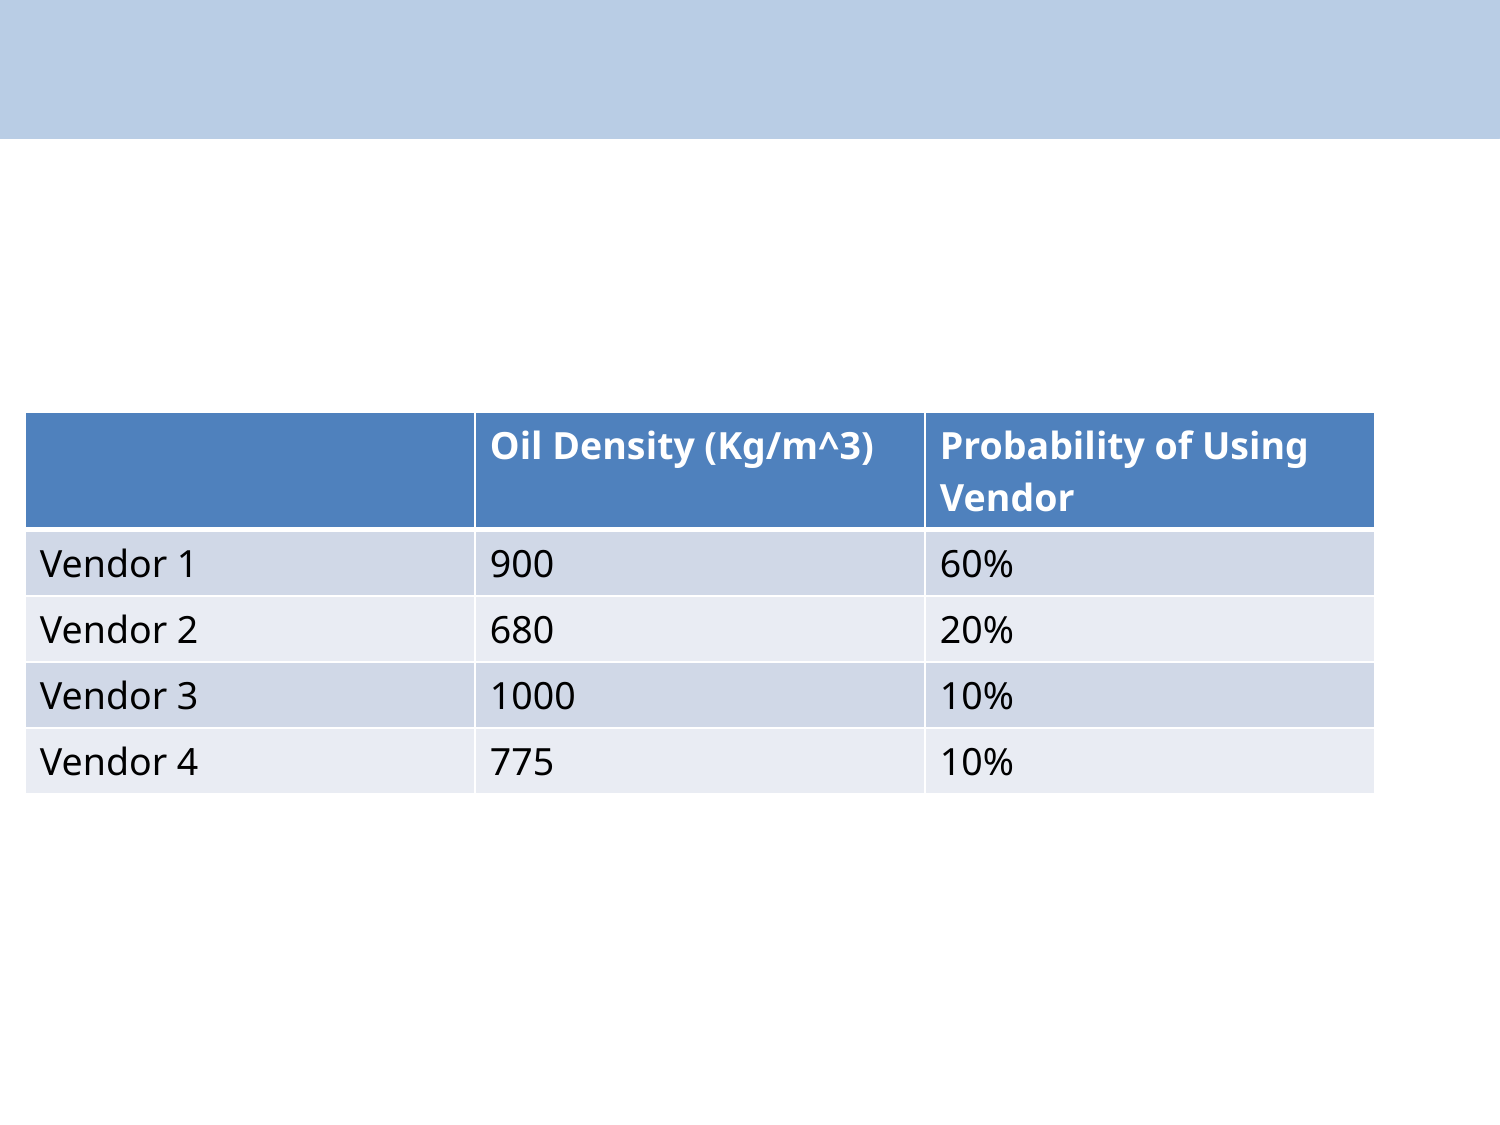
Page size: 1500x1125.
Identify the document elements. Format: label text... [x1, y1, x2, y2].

table_header [26, 413, 474, 527]
table_cell 775 [476, 729, 924, 793]
table_cell 1000 [476, 663, 924, 727]
table_header Probability of Using Vendor [926, 413, 1374, 527]
table_cell 20% [926, 597, 1374, 661]
table_cell 900 [476, 532, 924, 595]
table_cell 60% [926, 532, 1374, 595]
table_cell 10% [926, 729, 1374, 793]
table_cell Vendor 2 [26, 597, 474, 661]
table_cell Vendor 1 [26, 532, 474, 595]
table_cell 680 [476, 597, 924, 661]
table_header Oil Density (Kg/m^3) [476, 413, 924, 527]
table_cell Vendor 3 [26, 663, 474, 727]
table_cell Vendor 4 [26, 729, 474, 793]
table_cell 10% [926, 663, 1374, 727]
